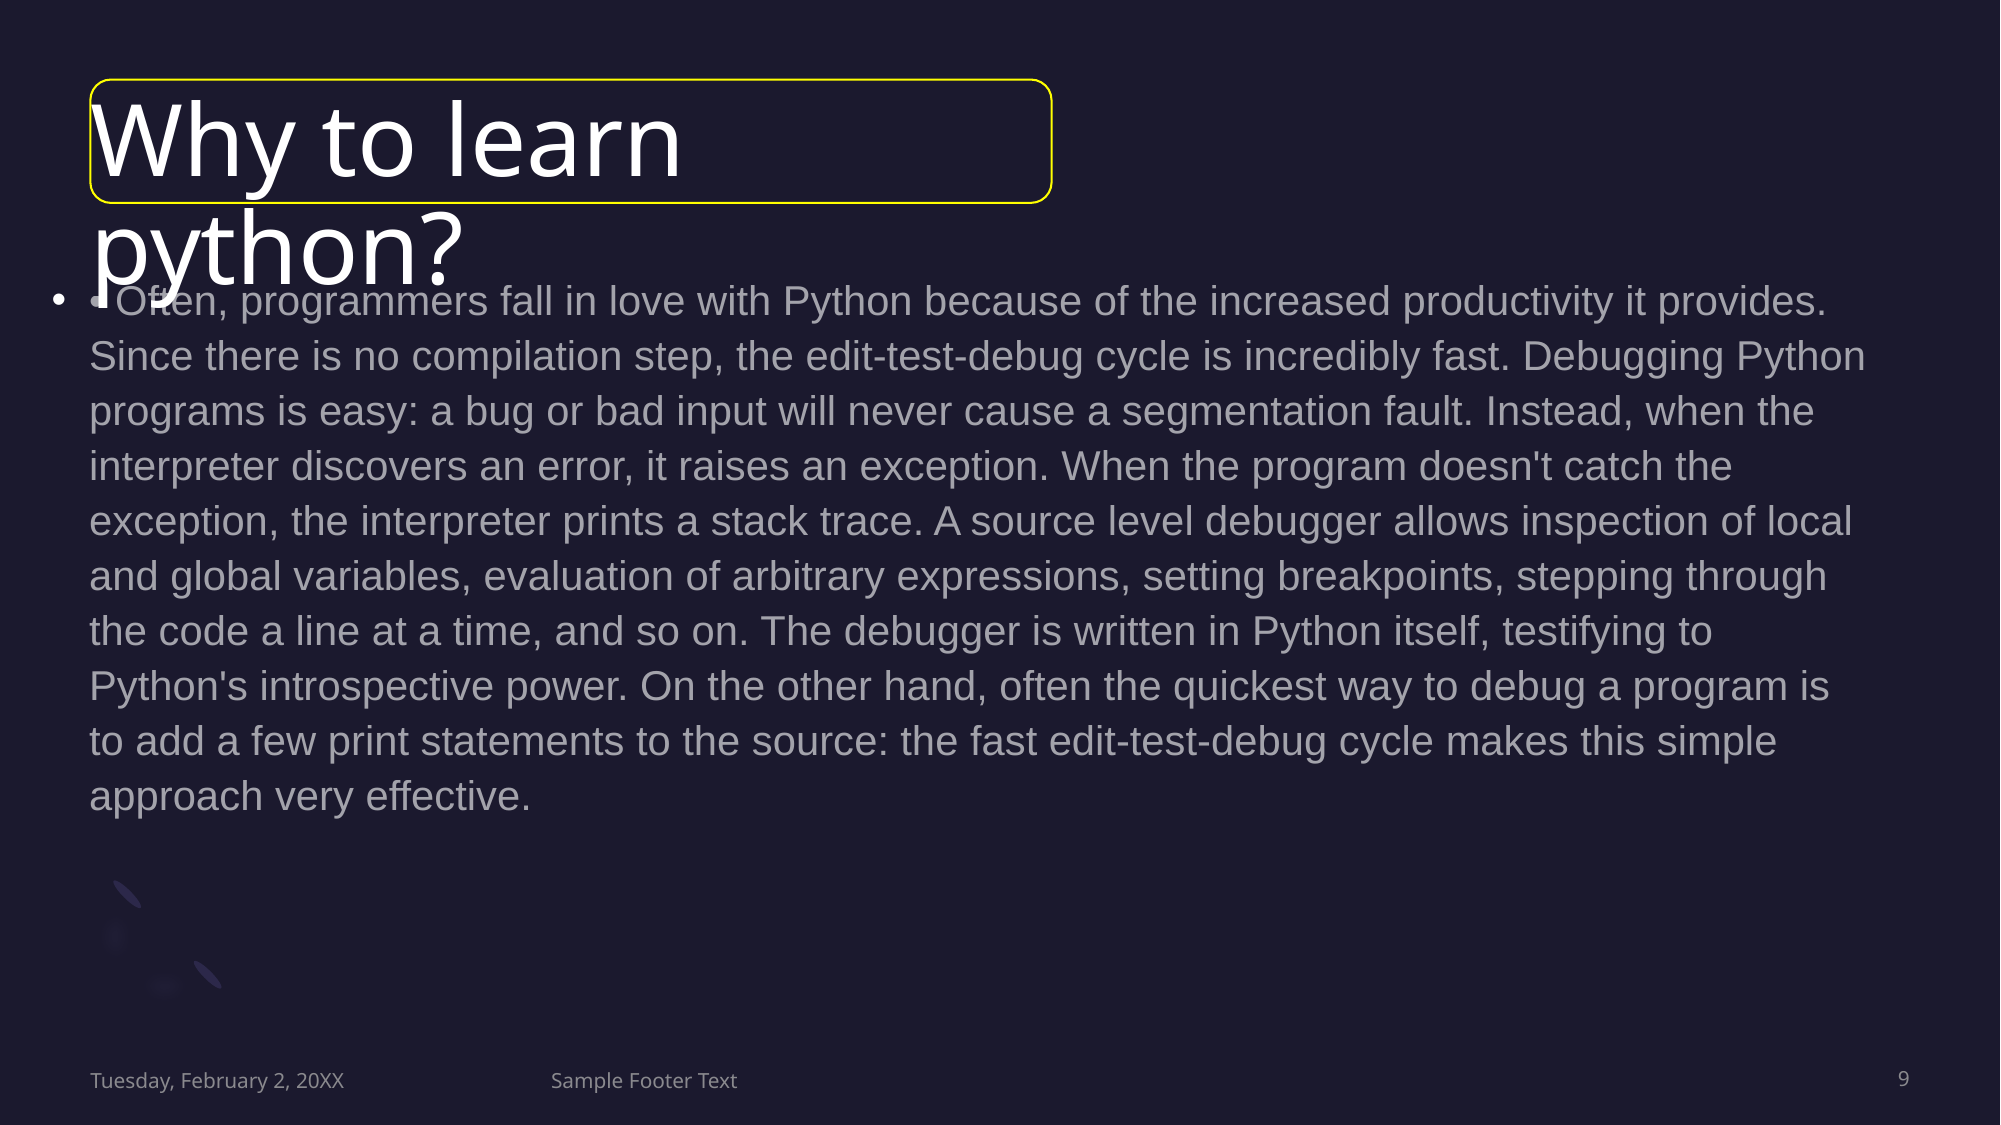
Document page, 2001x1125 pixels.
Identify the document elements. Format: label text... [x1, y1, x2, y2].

footer Sample Footer Text [551, 1067, 1598, 1093]
slide_number 9 [1632, 1067, 1910, 1093]
title Why to learn python? [90, 191, 1052, 269]
text_box [89, 78, 1053, 204]
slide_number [90, 1067, 522, 1093]
list • Often, programmers fall in love with Python because of the increased productivity it provides. Since there is no compilation step, the edit-test-debug cycle is incredibly fast. Debugging Python programs is easy: a bug or bad input will never cause a segmentation fault. Instead, when the interpreter discovers an error, it raises an exception. When the program doesn't catch the exception, the interpreter prints a stack trace. A source level debugger allows inspection of local and global variables, evaluation of arbitrary expressions, setting breakpoints, stepping through the code a line at a time, and so on. The debugger is written in Python itself, testifying to Python's introspective power. On the other hand, often the quickest way to debug a program is to add a few print statements to the source: the fast edit-test-debug cycle makes this simple approach very effective. [51, 269, 1871, 923]
